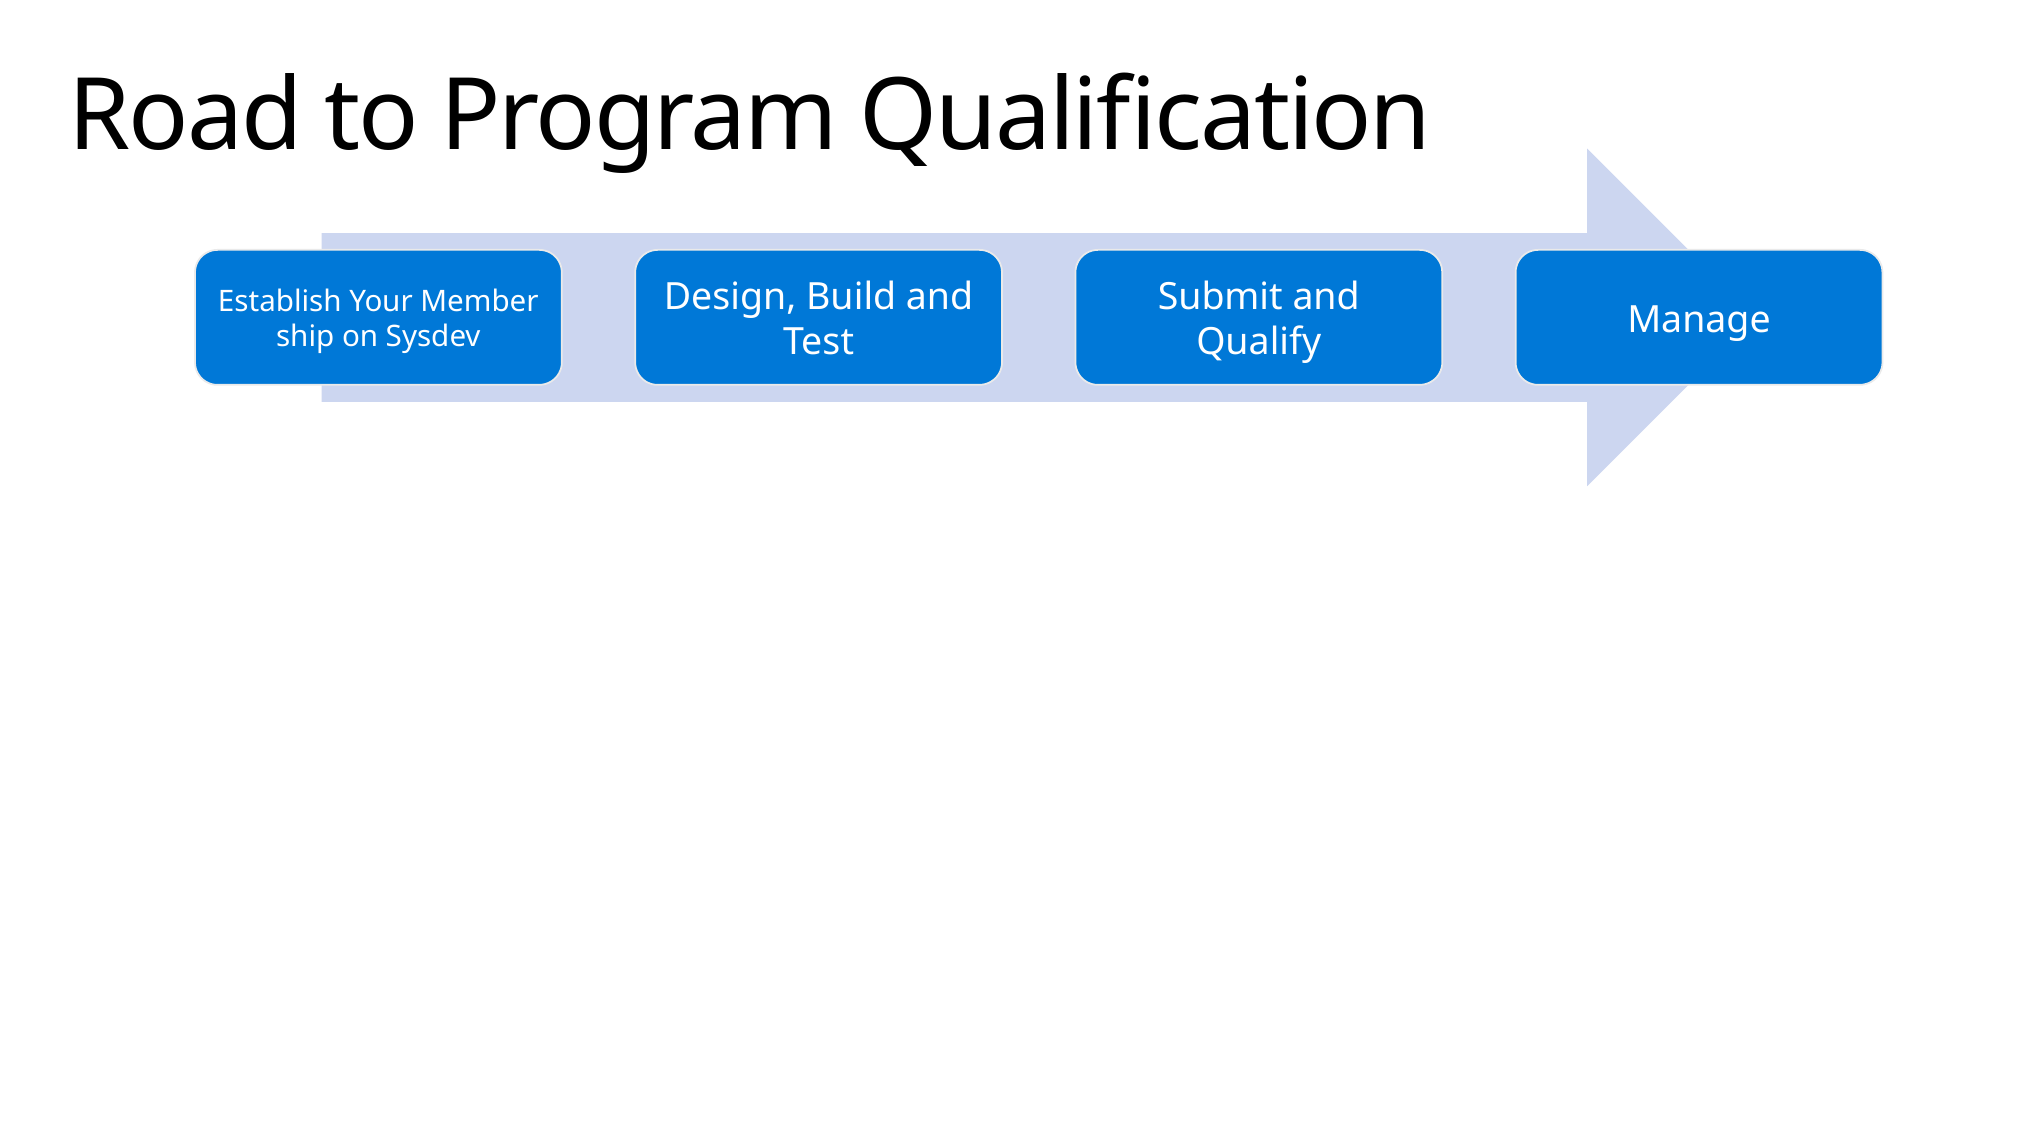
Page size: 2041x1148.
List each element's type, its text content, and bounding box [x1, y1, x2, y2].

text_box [194, 148, 1883, 487]
title Road to Program Qualification [45, 48, 1996, 199]
